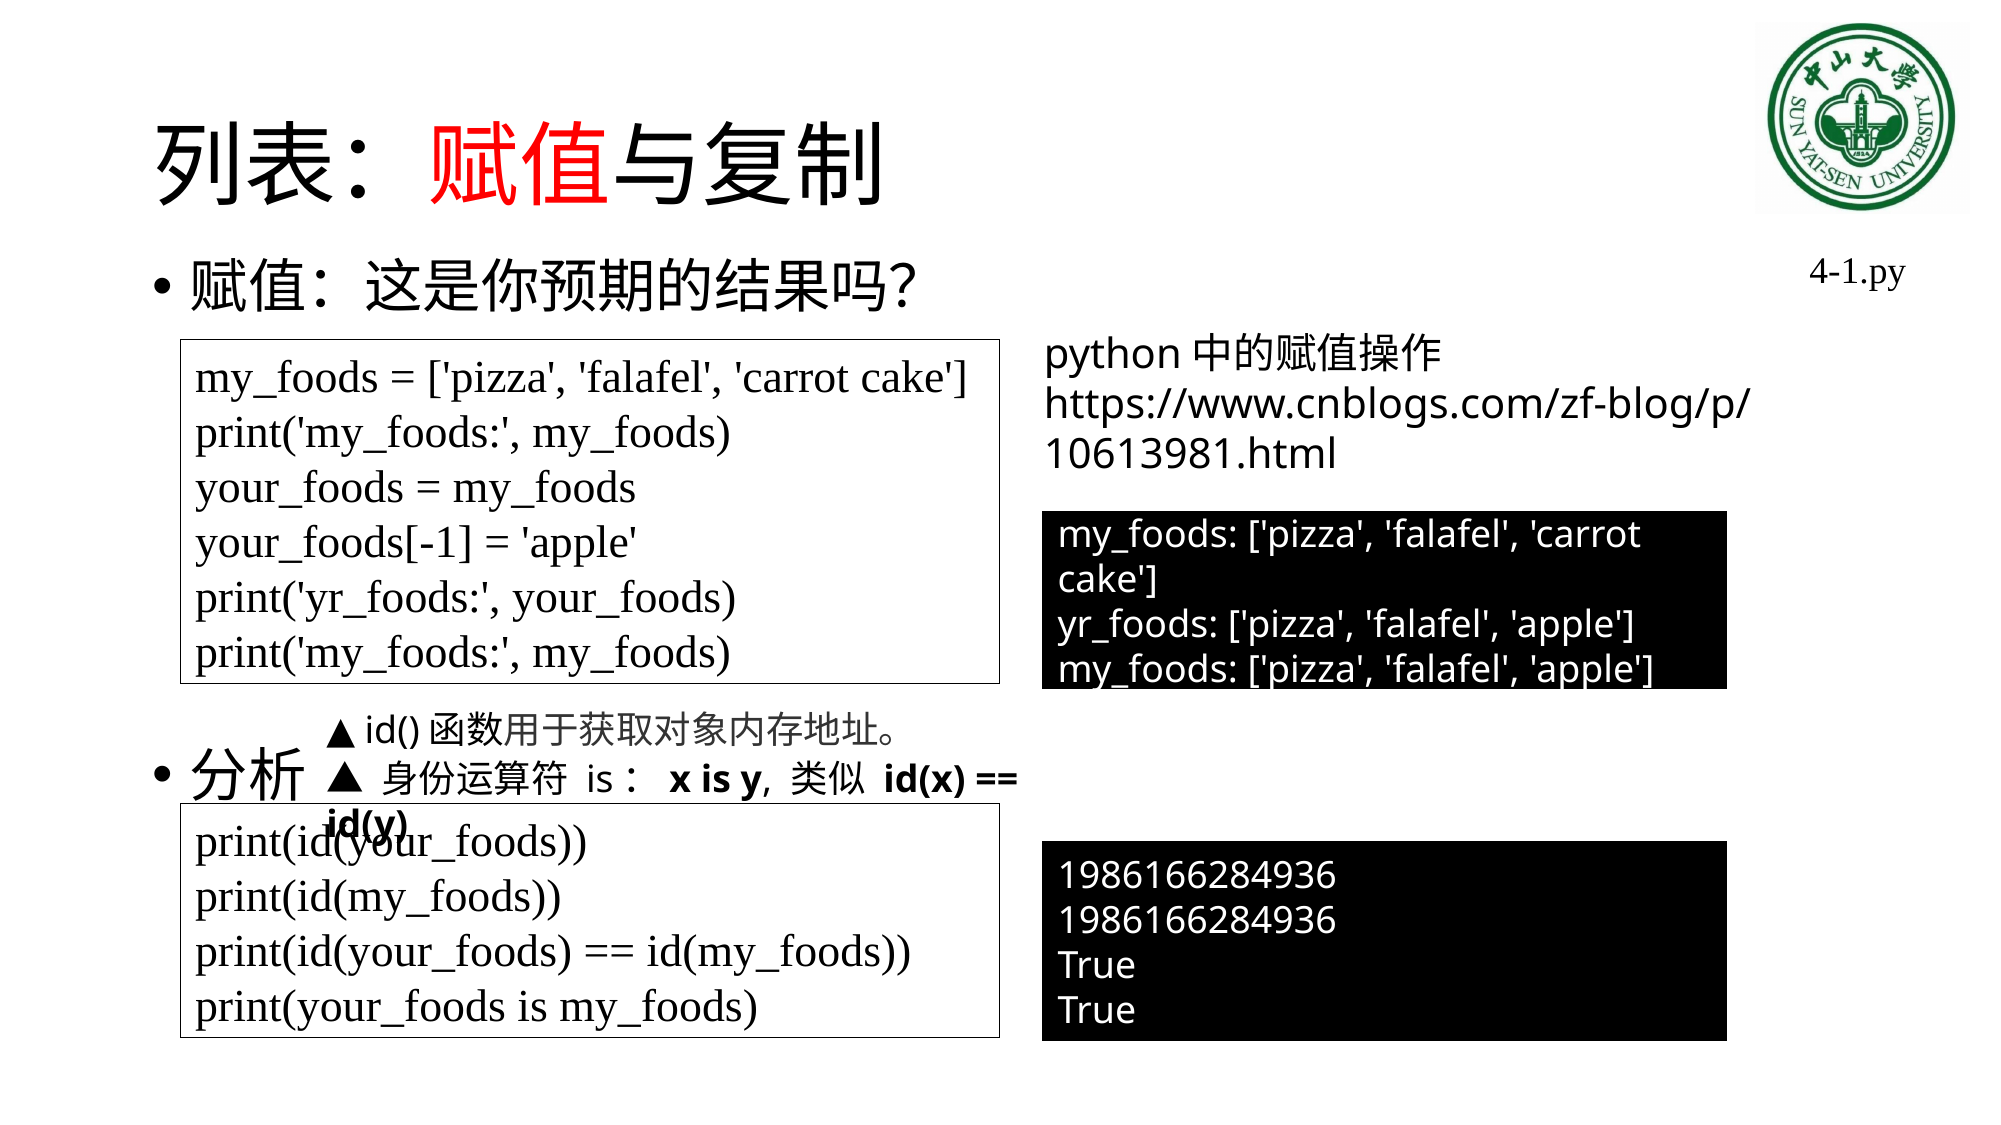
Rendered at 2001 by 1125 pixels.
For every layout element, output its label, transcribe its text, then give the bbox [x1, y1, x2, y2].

text_box python中的赋值操作 https://www.cnblogs.com/zf-blog/p/10613981.html [1029, 319, 1987, 485]
text_box ▲ 身份运算符 is：x is y, 类似 id(x) == id(y) [311, 747, 1132, 853]
picture [1755, 22, 1970, 214]
list 赋值：这是你预期的结果吗？ 分析 [137, 249, 1863, 964]
text_box my_foods = ['pizza', 'falafel', 'carrot cake'] print('my_foods:', my_foods) your_foods = my_foods your_foods[-1] = 'apple' print('yr_foods:', your_foods) print('my_foods:', my_foods) [180, 339, 1000, 684]
text_box 1986166284936 1986166284936 True True [1042, 841, 1727, 1041]
text_box ▲ id()函数用于获取对象内存地址。 [311, 698, 1047, 747]
text_box 4-1.py [1794, 238, 1922, 299]
text_box my_foods: ['pizza', 'falafel', 'carrot cake'] yr_foods: ['pizza', 'falafel', 'apple'] my_foods: ['pizza', 'falafel', 'apple'] [1042, 511, 1727, 689]
title 列表：赋值与复制 [137, 59, 1863, 249]
text_box print(id(your_foods)) print(id(my_foods)) print(id(your_foods) == id(my_foods)) print(your_foods is my_foods) [180, 803, 1000, 1038]
